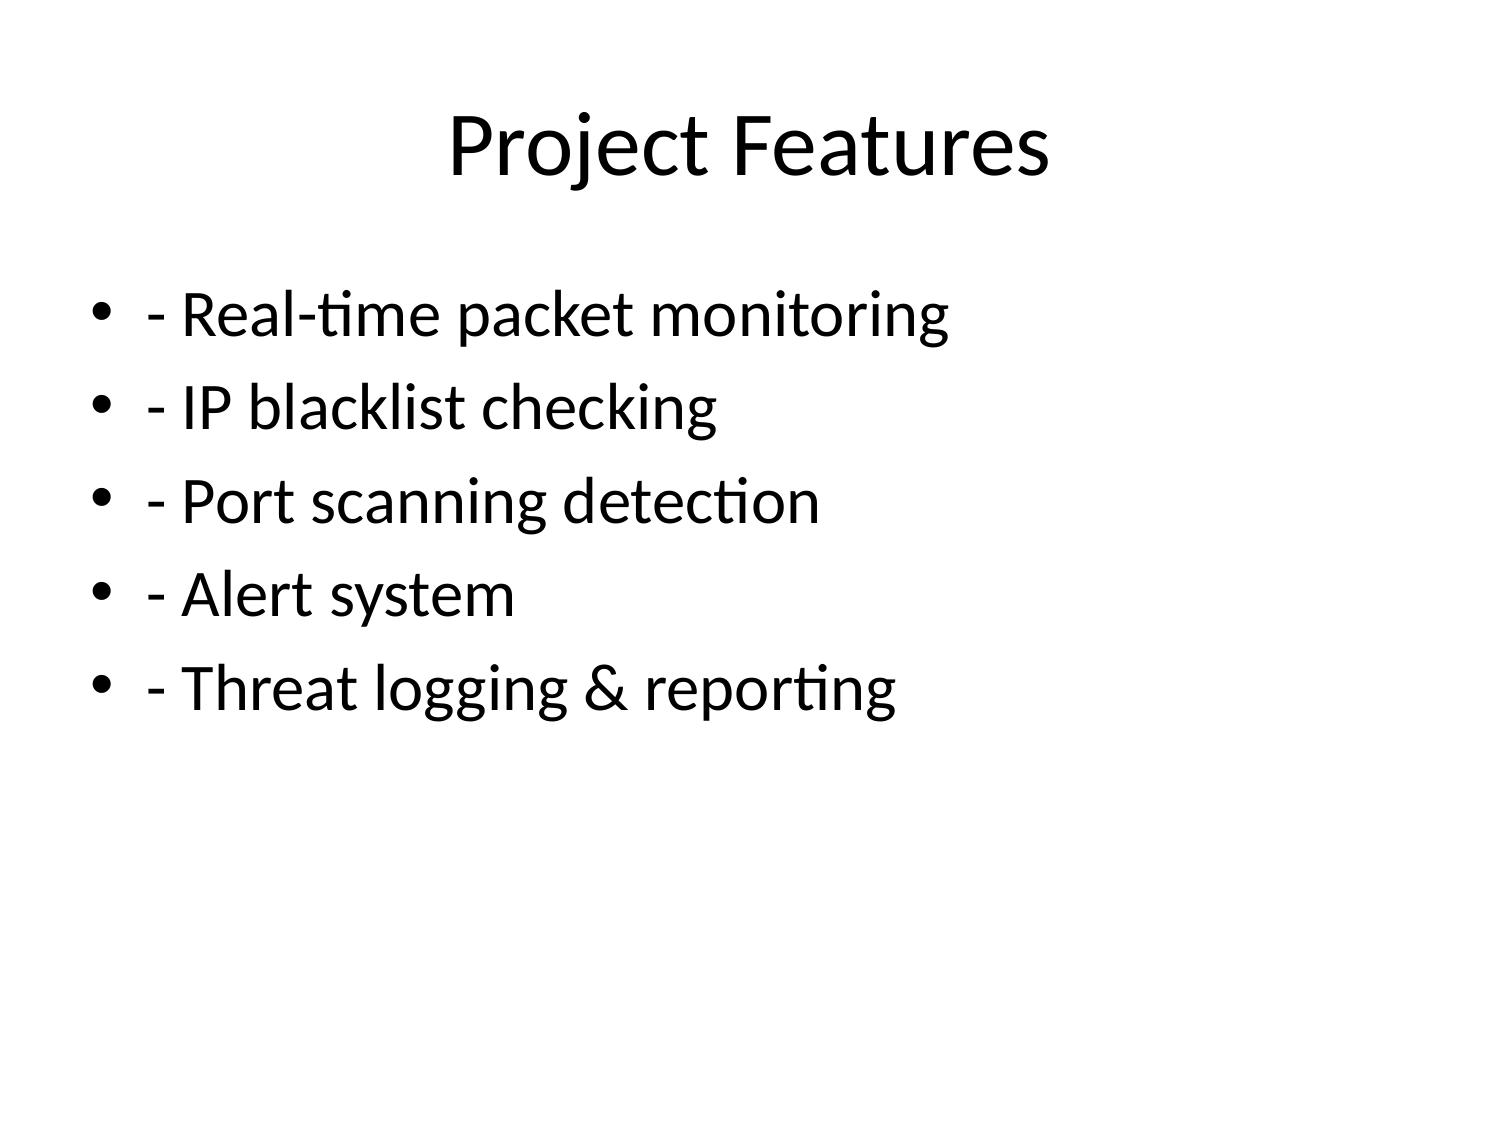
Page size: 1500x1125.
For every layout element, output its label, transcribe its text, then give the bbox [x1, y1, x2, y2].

title Project Features [75, 45, 1425, 233]
list - Real-time packet monitoring - IP blacklist checking - Port scanning detection - Alert system - Threat logging & reporting [75, 262, 1425, 1005]
